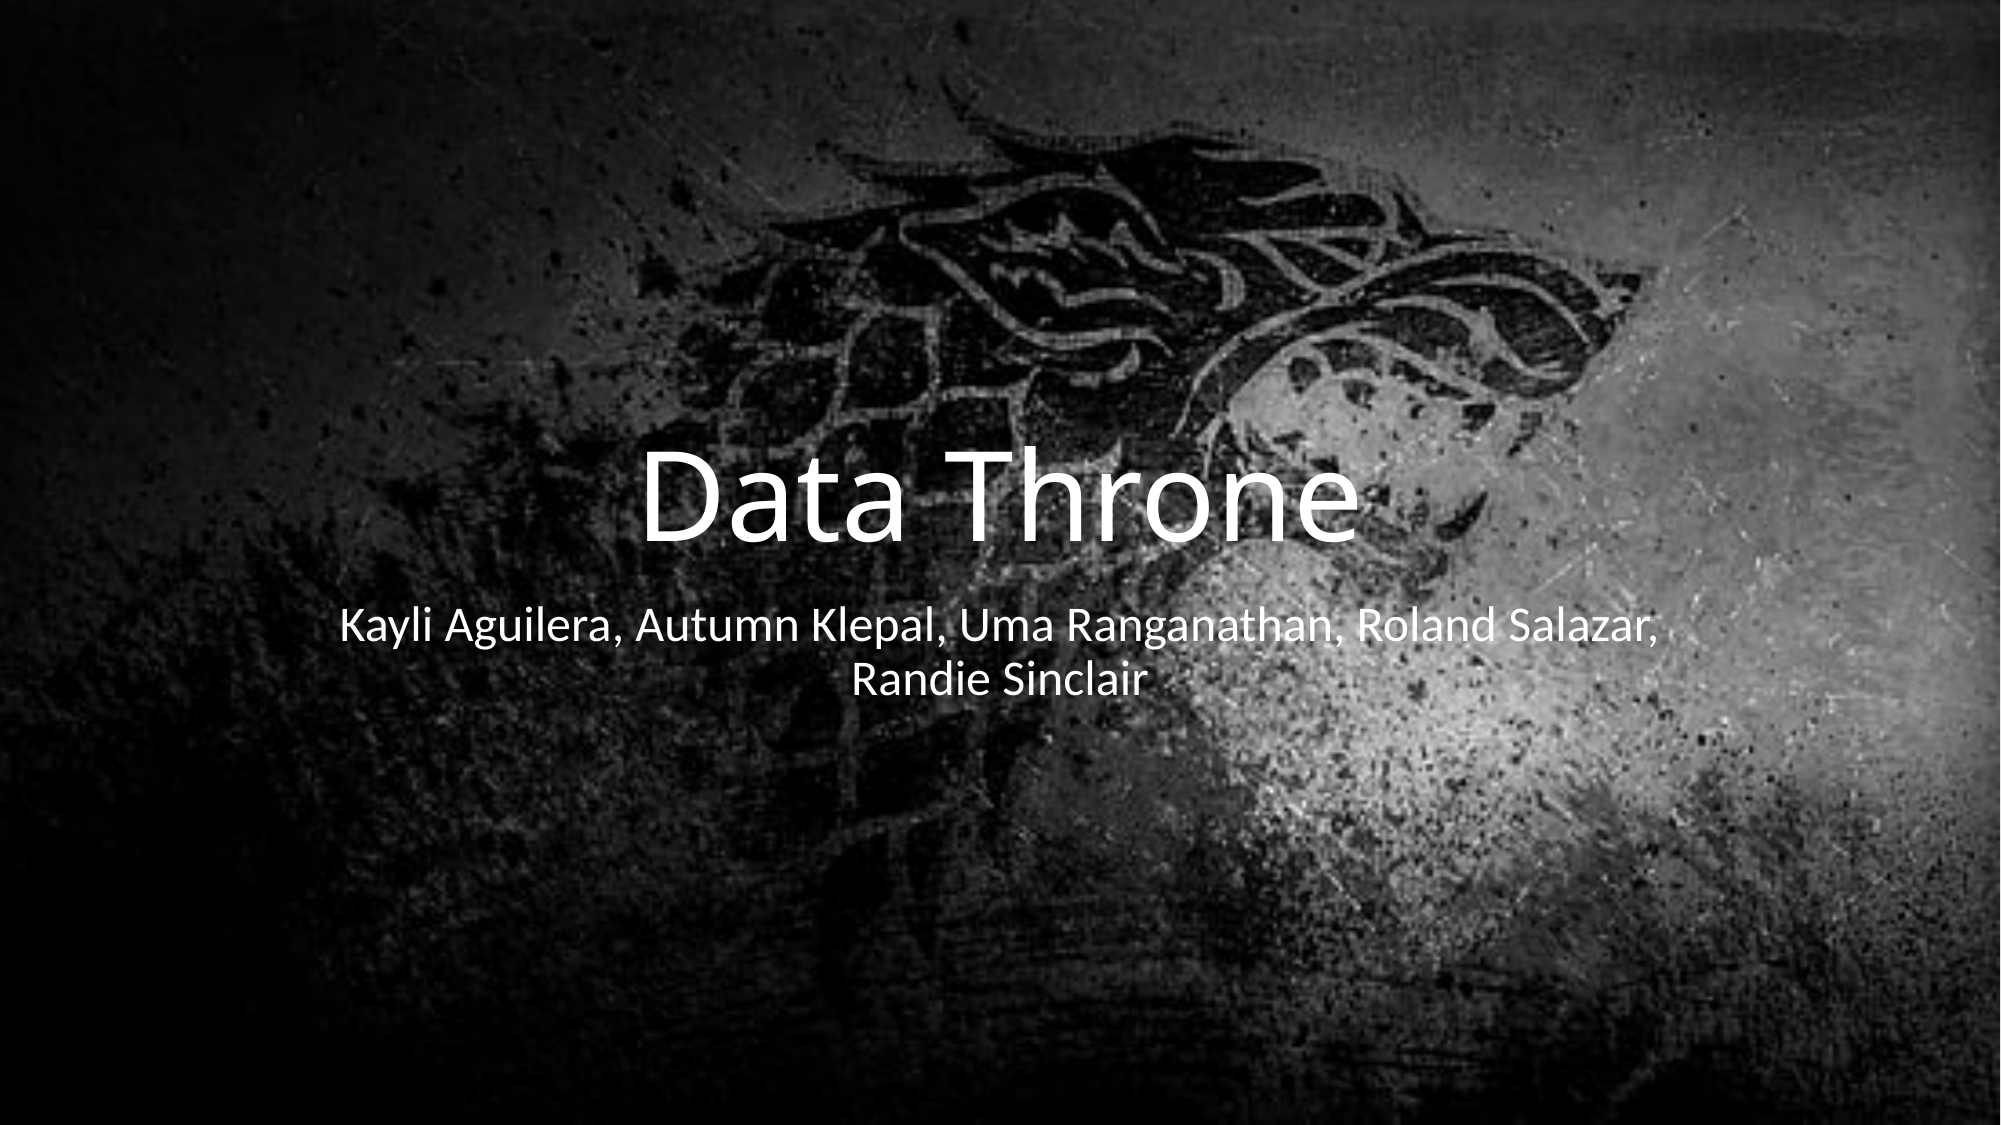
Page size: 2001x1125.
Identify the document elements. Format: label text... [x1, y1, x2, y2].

picture [0, 0, 2001, 1125]
title Data Throne [249, 184, 1750, 576]
subtitle Kayli Aguilera, Autumn Klepal, Uma Ranganathan, Roland Salazar, Randie Sinclair [249, 590, 1750, 863]
